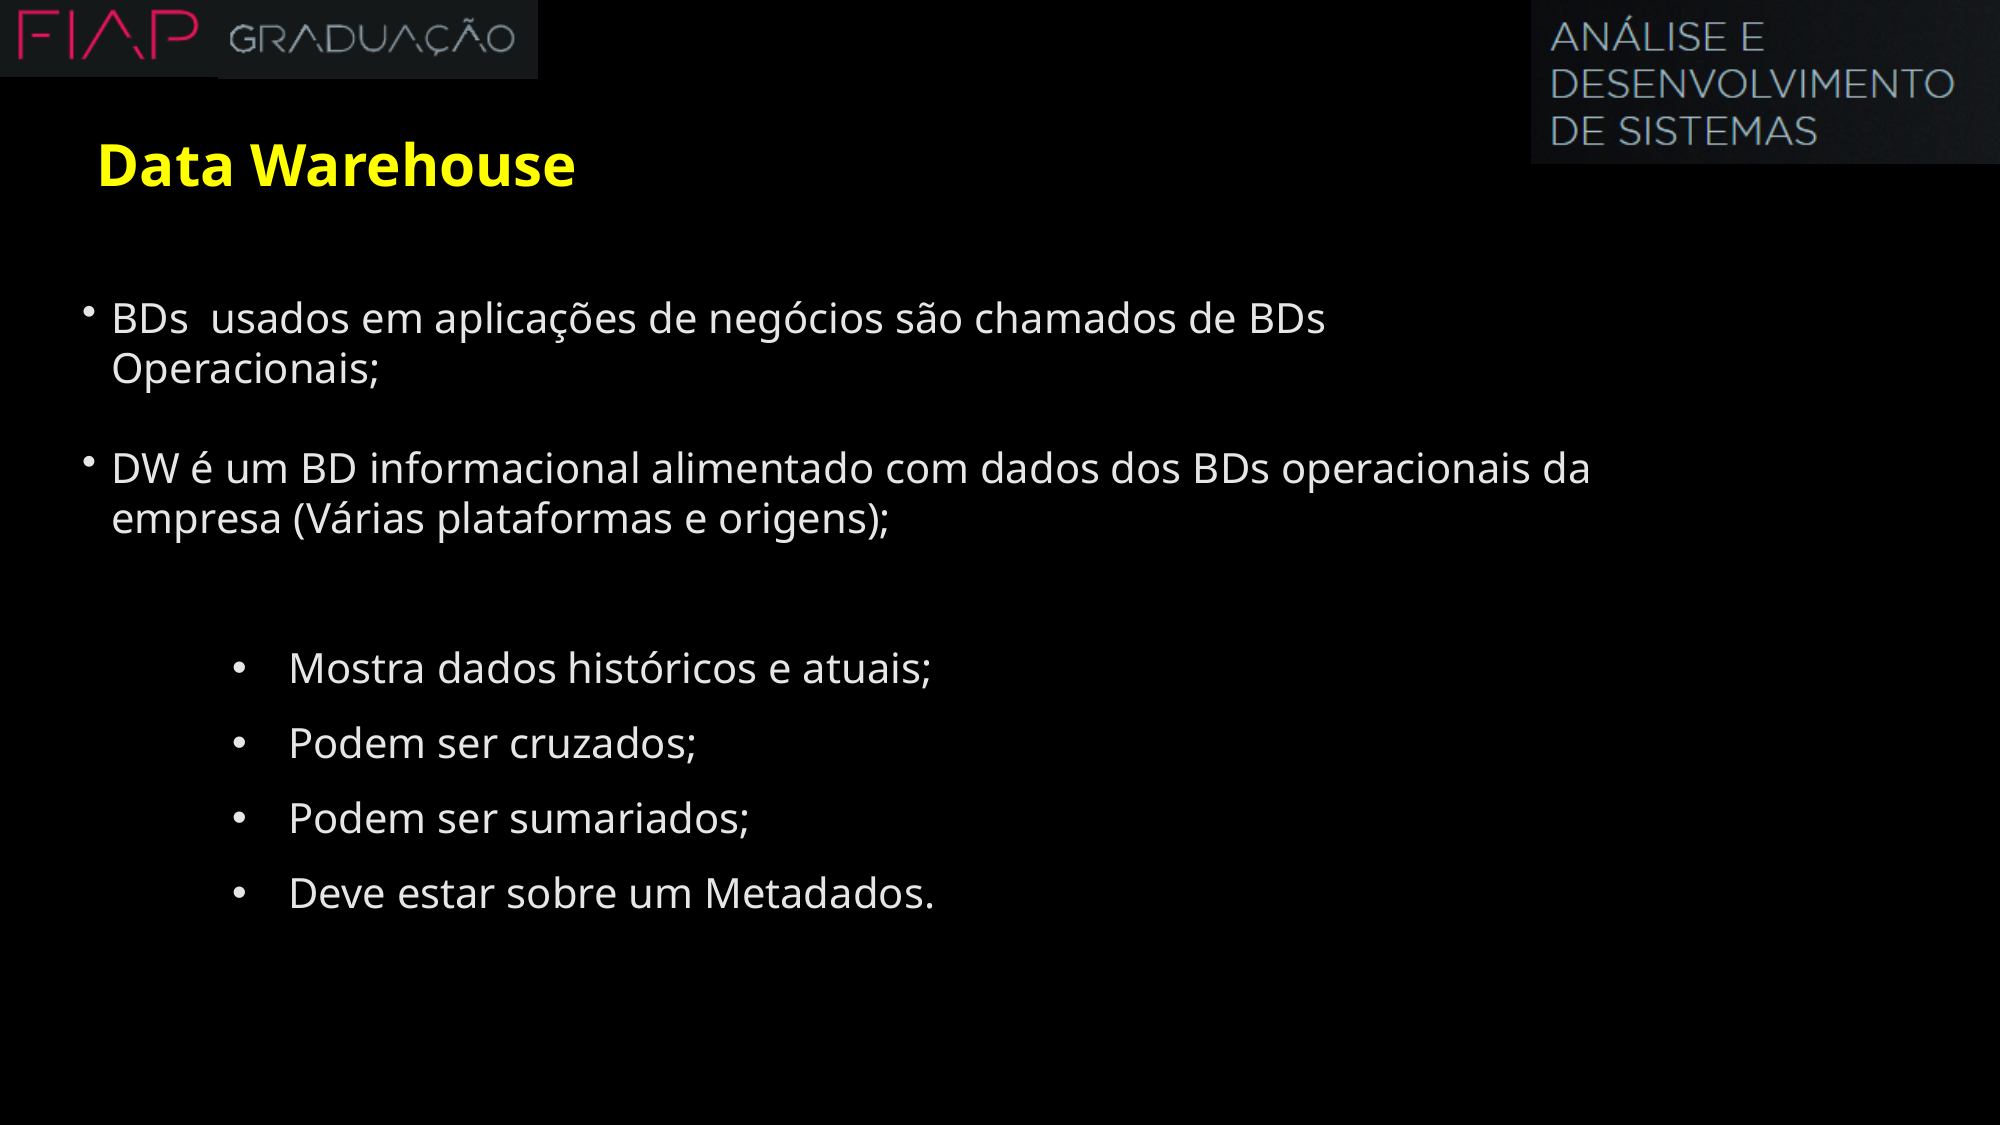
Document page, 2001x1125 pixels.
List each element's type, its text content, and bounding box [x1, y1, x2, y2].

picture [1531, 0, 2000, 165]
text_box Data Warehouse [82, 121, 593, 206]
text_box BDs usados em aplicações de negócios são chamados de BDs Operacionais; DW é um BD informacional alimentado com dados dos BDs operacionais da empresa (Várias plataformas e origens); Mostra dados históricos e atuais; Podem ser cruzados; Podem ser sumariados; Deve estar sobre um Metadados. [67, 284, 1612, 924]
picture [0, 0, 538, 79]
